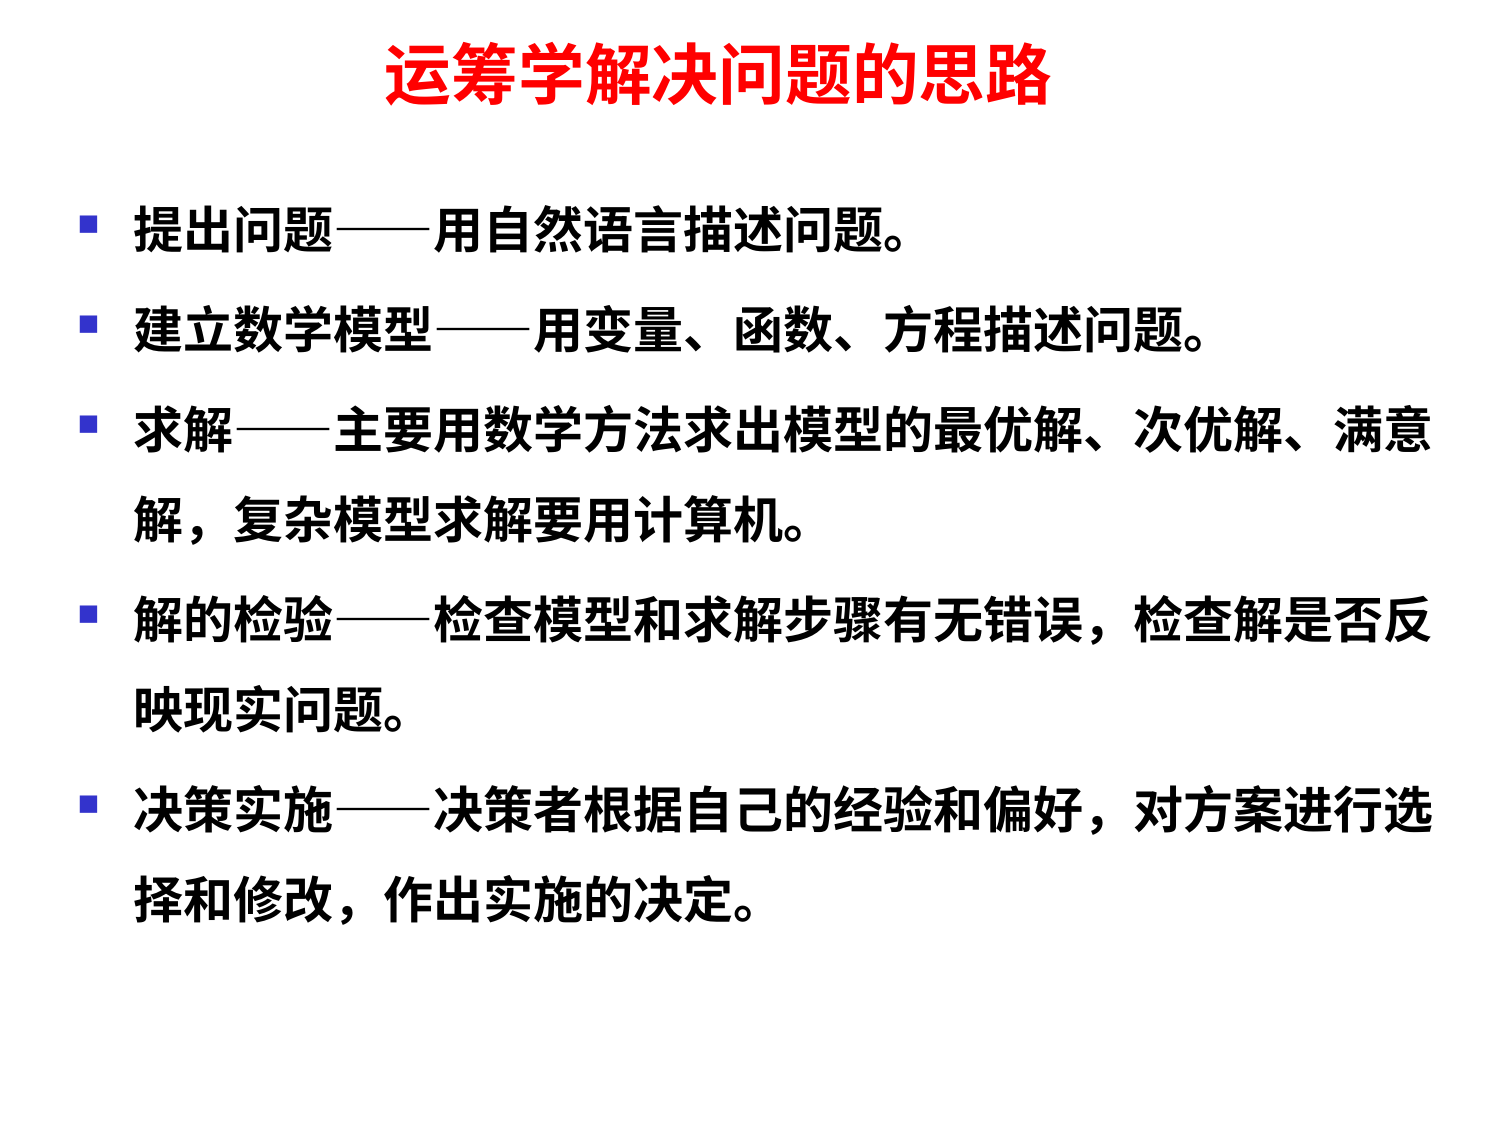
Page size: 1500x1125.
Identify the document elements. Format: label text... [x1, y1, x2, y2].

list 提出问题——用自然语言描述问题。 建立数学模型——用变量、函数、方程描述问题。 求解——主要用数学方法求出模型的最优解、次优解、满意解，复杂模型求解要用计算机。 解的检验——检查模型和求解步骤有无错误，检查解是否反映现实问题。 决策实施——决策者根据自己的经验和偏好，对方案进行选择和修改，作出实施的决定。 [62, 160, 1471, 861]
title 运筹学解决问题的思路 [50, 24, 1388, 173]
